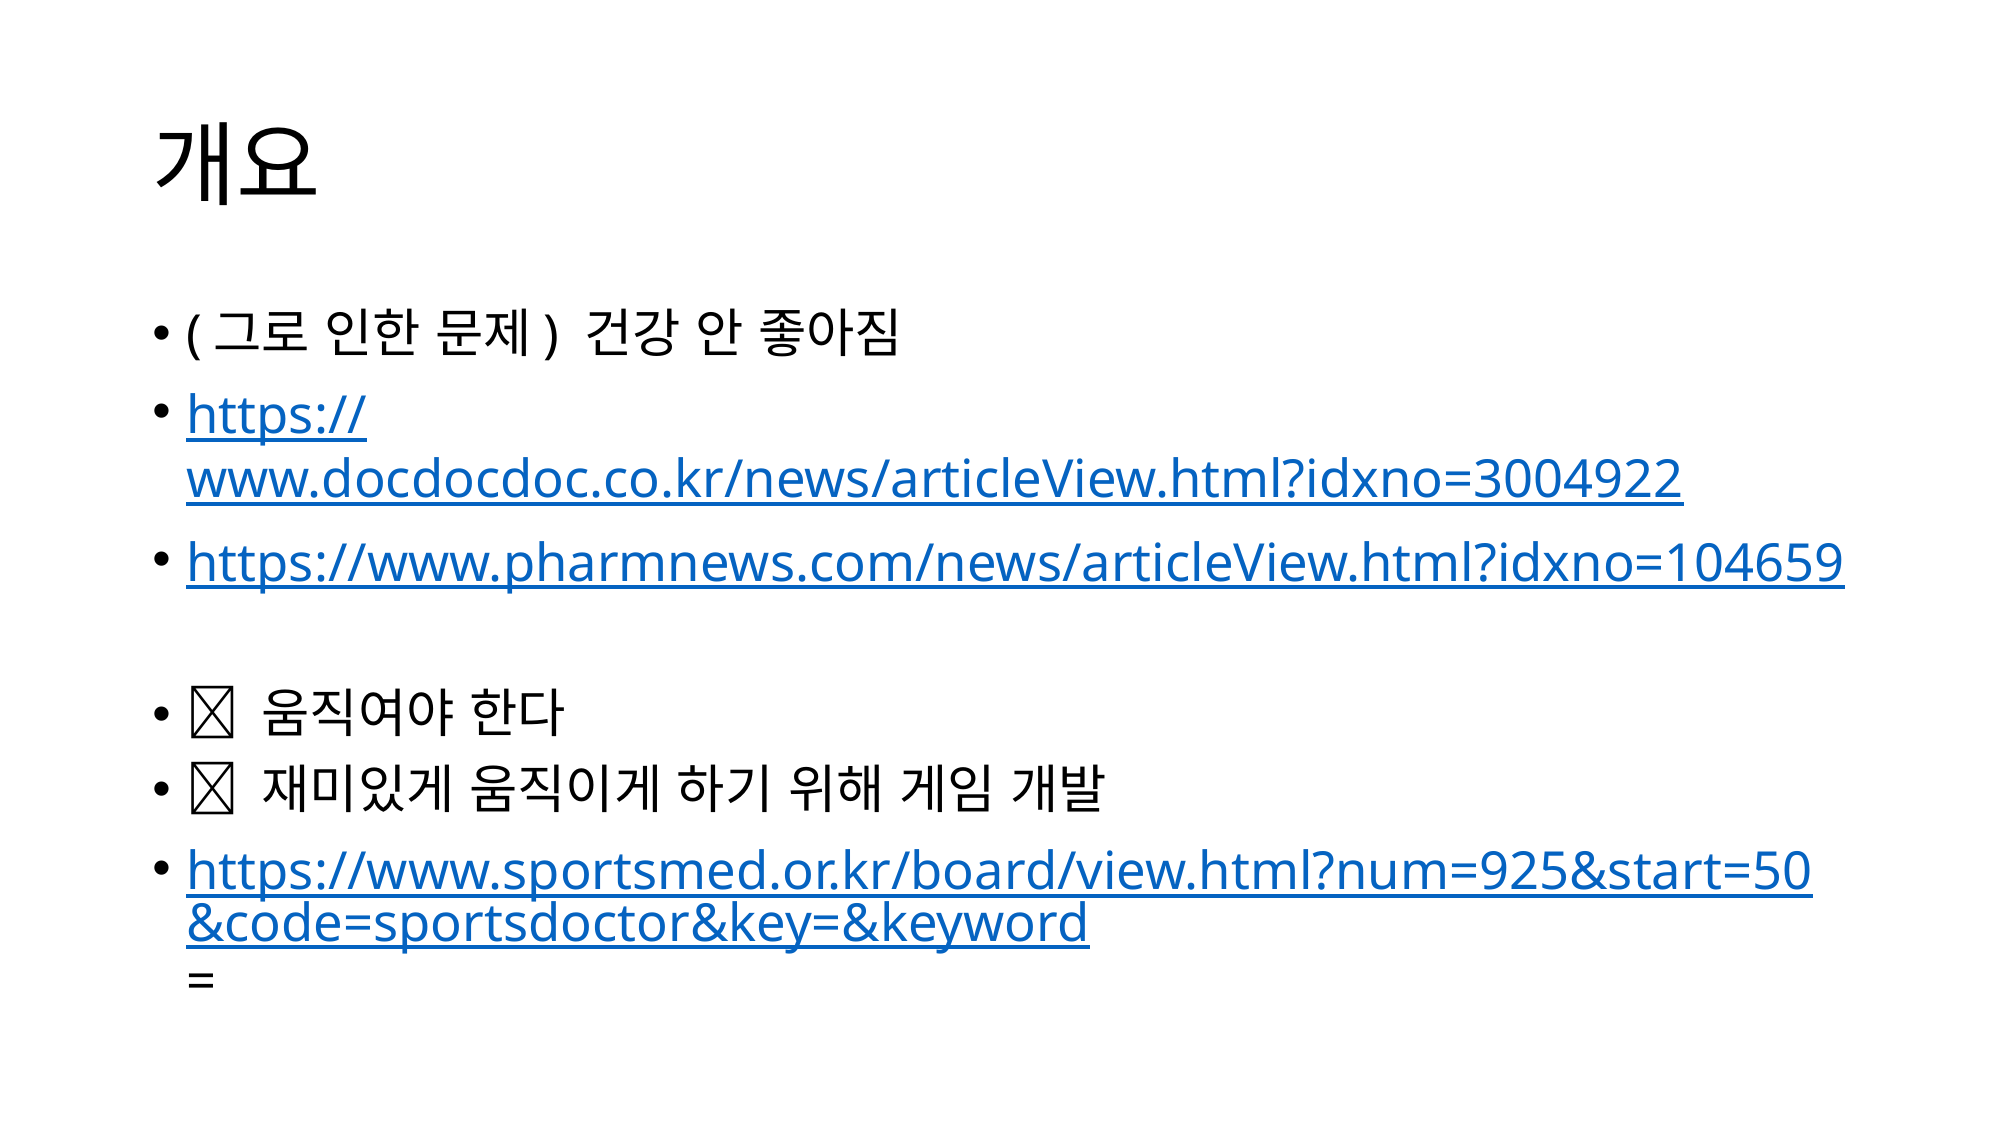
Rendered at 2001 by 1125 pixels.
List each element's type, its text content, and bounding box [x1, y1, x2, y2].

title 개요 [137, 59, 1863, 278]
list (그로 인한 문제) 건강 안 좋아짐 https://www.docdocdoc.co.kr/news/articleView.html?idxno=3004922 https://www.pharmnews.com/news/articleView.html?idxno=104659  움직여야 한다  재미있게 움직이게 하기 위해 게임 개발 https://www.sportsmed.or.kr/board/view.html?num=925&start=50&code=sportsdoctor&key=&keyword= [137, 299, 1863, 1014]
